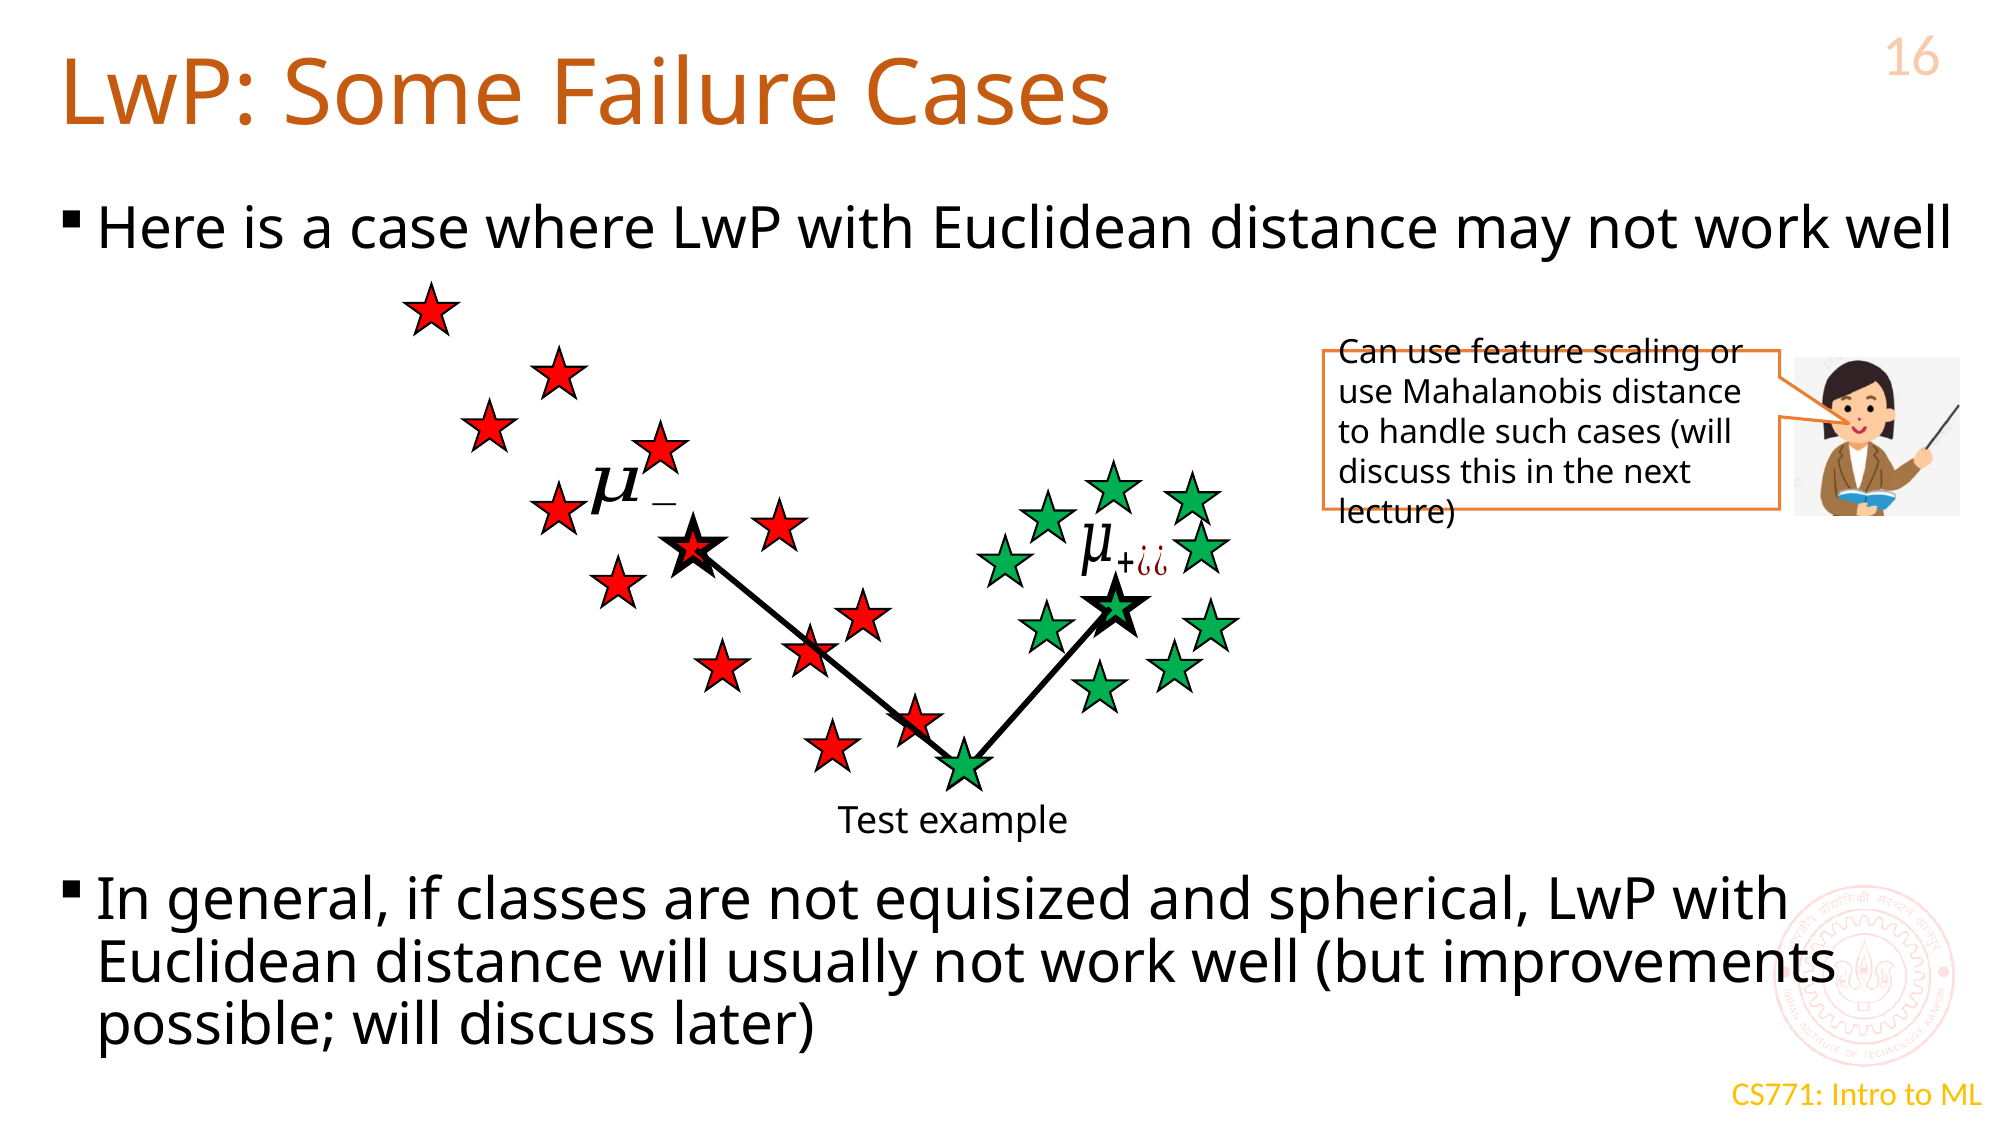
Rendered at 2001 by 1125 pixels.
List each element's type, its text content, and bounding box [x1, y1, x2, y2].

text_box [630, 418, 691, 475]
text_box [401, 280, 462, 337]
text_box Can use feature scaling or use Mahalanobis distance to handle such cases (will discuss this in the next lecture) [1322, 349, 1794, 511]
text_box [975, 532, 1036, 589]
text_box [459, 396, 520, 453]
text_box [945, 771, 983, 792]
text_box [1018, 488, 1078, 545]
text_box [529, 344, 589, 401]
text_box [1181, 596, 1241, 653]
slide_number 16 [1857, 22, 1957, 83]
text_box [529, 479, 589, 536]
text_box [1043, 598, 1051, 608]
text_box [749, 496, 810, 549]
text_box [588, 553, 648, 610]
text_box [1171, 518, 1232, 575]
text_box [1111, 679, 1130, 714]
text_box [1083, 458, 1144, 515]
title LwP: Some Failure Cases [43, 27, 1970, 163]
text_box [1085, 576, 1146, 633]
text_box [1144, 637, 1205, 694]
text_box [1162, 469, 1223, 526]
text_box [695, 549, 964, 771]
list Here is a case where LwP with Euclidean distance may not work well In general, if classes are not equisized and spherical, LwP with Euclidean distance will usually not work well (but improvements possible; will discuss later) [43, 190, 1970, 1103]
text_box [663, 517, 723, 574]
picture [1794, 357, 1960, 516]
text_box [962, 608, 1111, 774]
